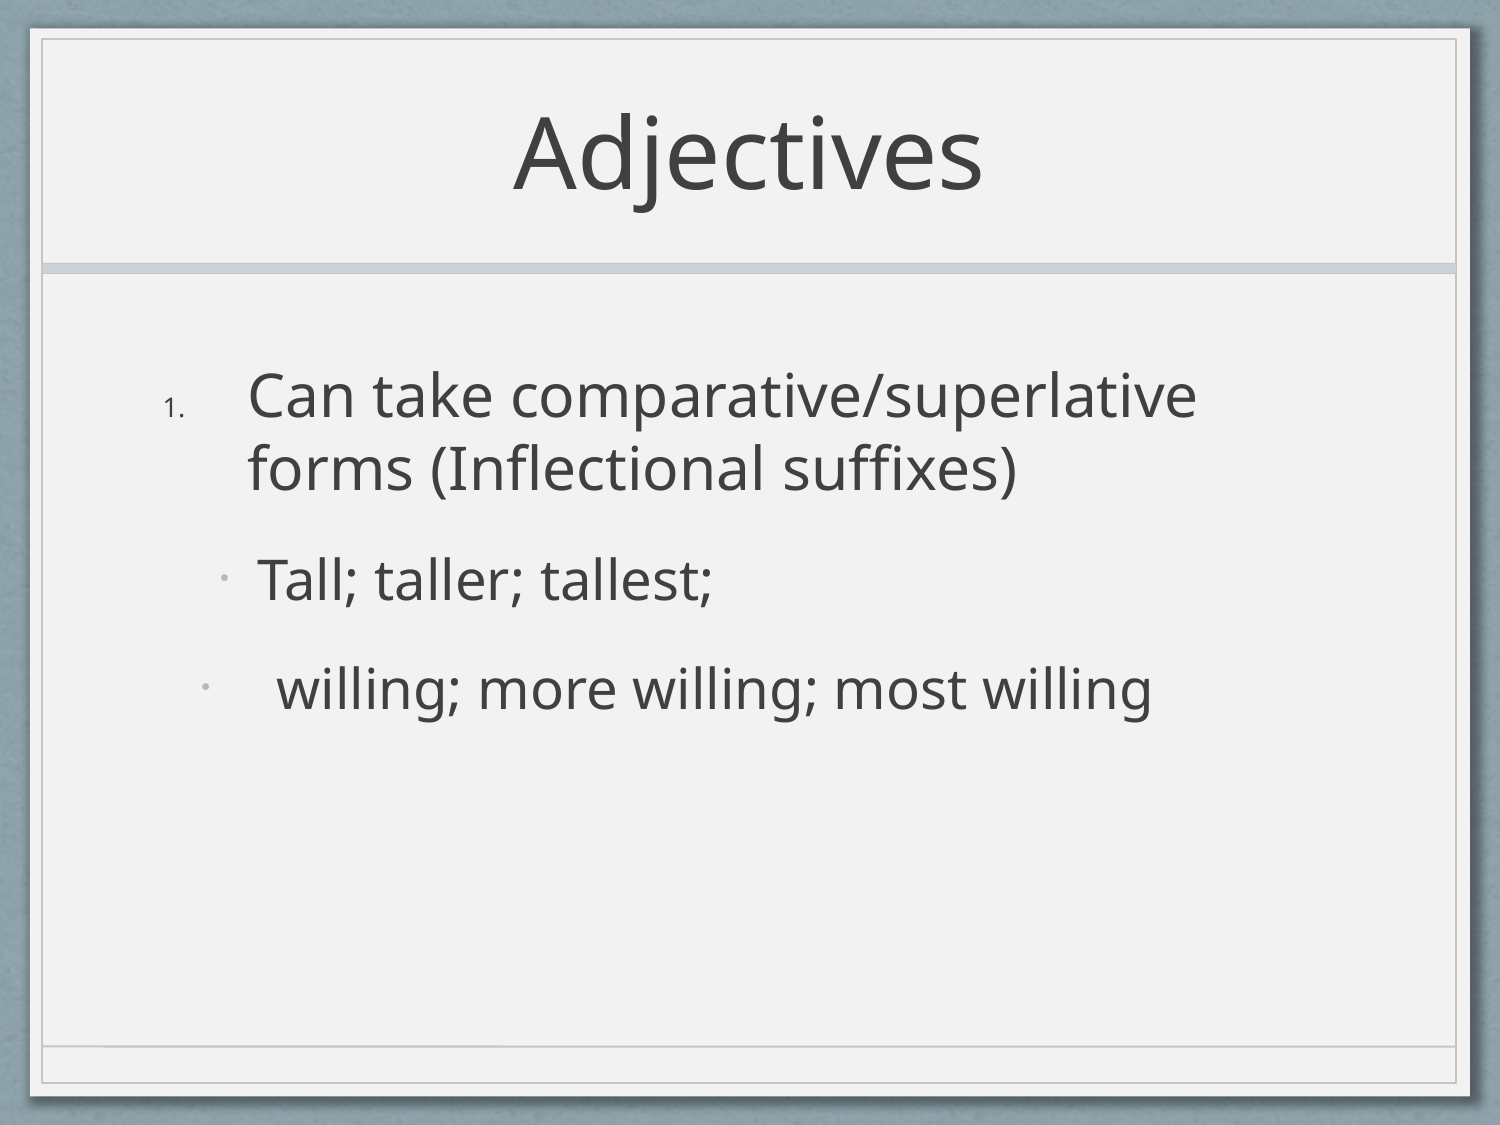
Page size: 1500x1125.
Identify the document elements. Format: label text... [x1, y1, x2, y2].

list Can take comparative/superlative forms (Inflectional suffixes) Tall; taller; tallest; willing; more willing; most willing [147, 350, 1353, 995]
title Adjectives [147, 40, 1353, 260]
